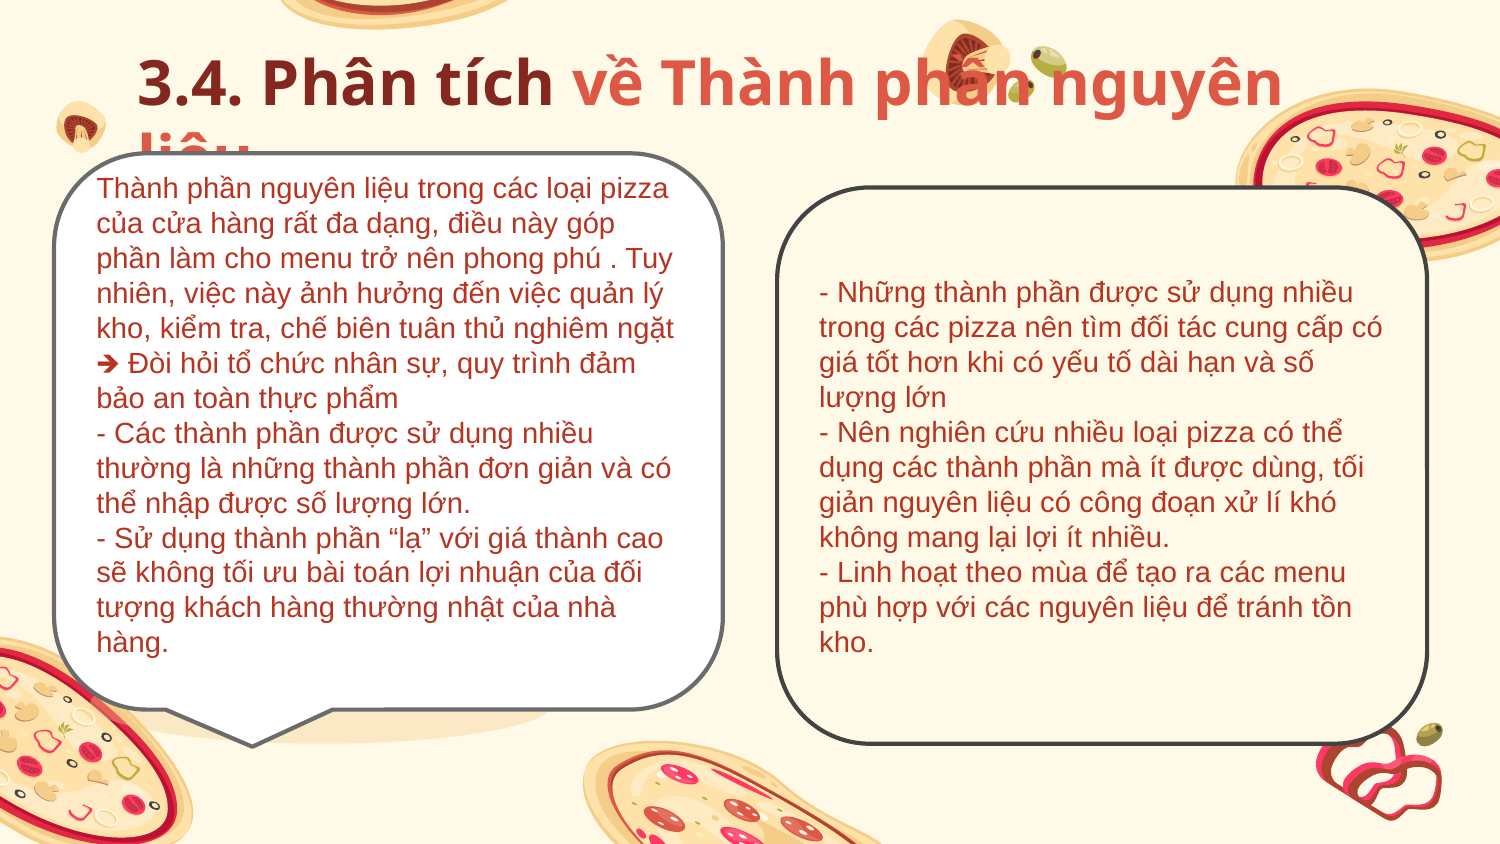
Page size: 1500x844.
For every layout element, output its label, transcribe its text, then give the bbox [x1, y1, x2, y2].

text_box [263, 710, 551, 744]
text_box 3.4. Phân tích về Thành phần nguyên liệu [122, 27, 1389, 125]
text_box [90, 695, 236, 741]
text_box Thành phần nguyên liệu trong các loại pizza của cửa hàng rất đa dạng, điều này góp phần làm cho menu trở nên phong phú . Tuy nhiên, việc này ảnh hưởng đến việc quản lý kho, kiểm tra, chế biên tuân thủ nghiêm ngặt 🡺 Đòi hỏi tổ chức nhân sự, quy trình đảm bảo an toàn thực phẩm - Các thành phần được sử dụng nhiều thường là những thành phần đơn giản và có thể nhập được số lượng lớn. - Sử dụng thành phần “lạ” với giá thành cao sẽ không tối ưu bài toán lợi nhuận của đối tượng khách hàng thường nhật của nhà hàng. [54, 153, 723, 747]
text_box - Những thành phần được sử dụng nhiều trong các pizza nên tìm đối tác cung cấp có giá tốt hơn khi có yếu tố dài hạn và số lượng lớn - Nên nghiên cứu nhiều loại pizza có thể dụng các thành phần mà ít được dùng, tối giản nguyên liệu có công đoạn xử lí khó không mang lại lợi ít nhiều. - Linh hoạt theo mùa để tạo ra các menu phù hợp với các nguyên liệu để tránh tồn kho. [777, 187, 1428, 744]
